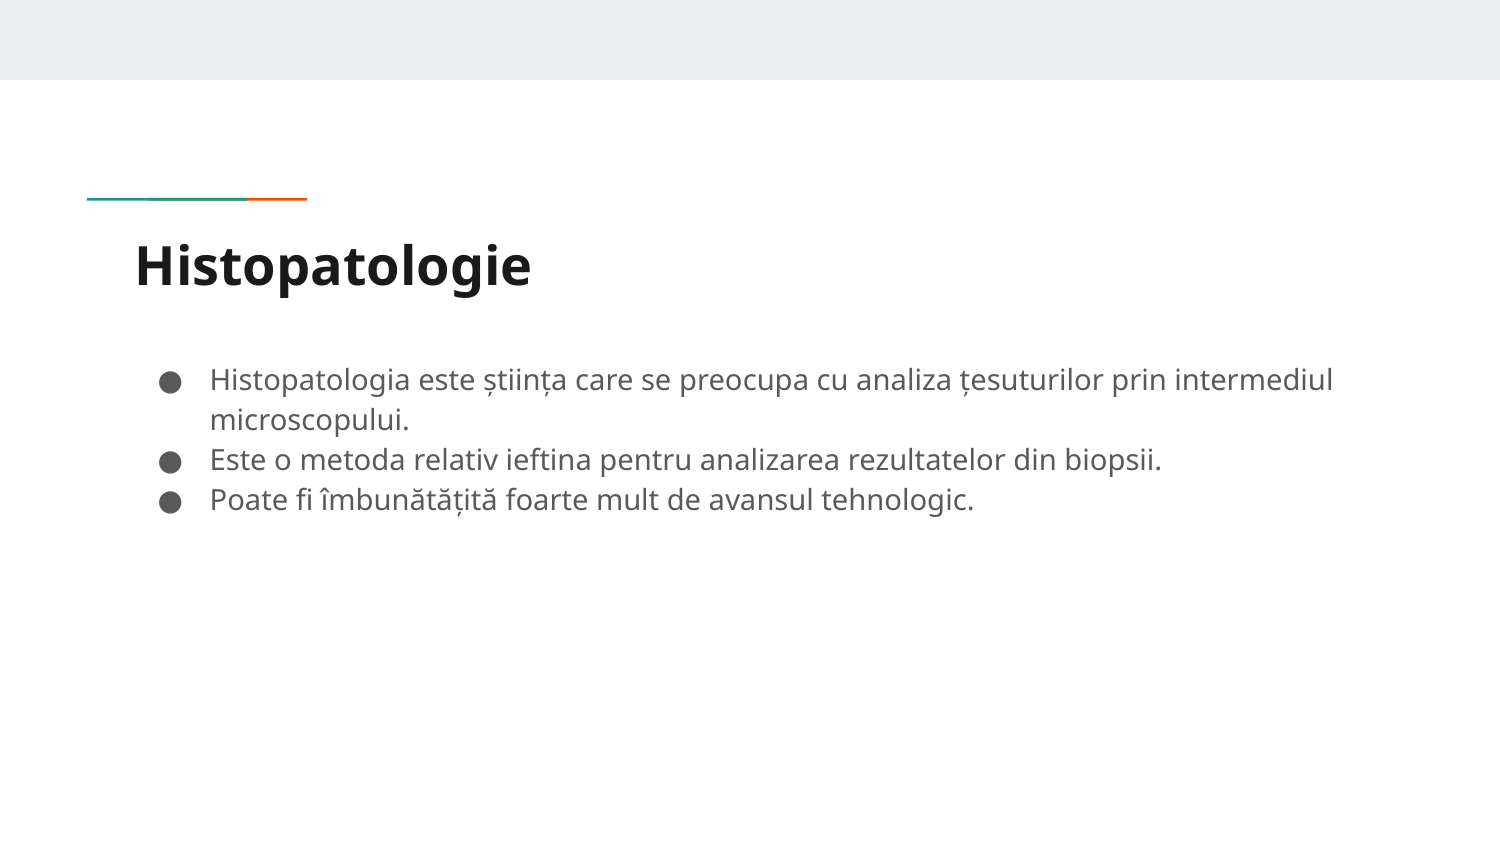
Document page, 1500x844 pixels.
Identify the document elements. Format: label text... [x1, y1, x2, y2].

title Histopatologie [119, 216, 1381, 305]
list Histopatologia este știința care se preocupa cu analiza țesuturilor prin intermediul microscopului. Este o metoda relativ ieftina pentru analizarea rezultatelor din biopsii. Poate fi îmbunătățită foarte mult de avansul tehnologic. [119, 341, 1381, 712]
